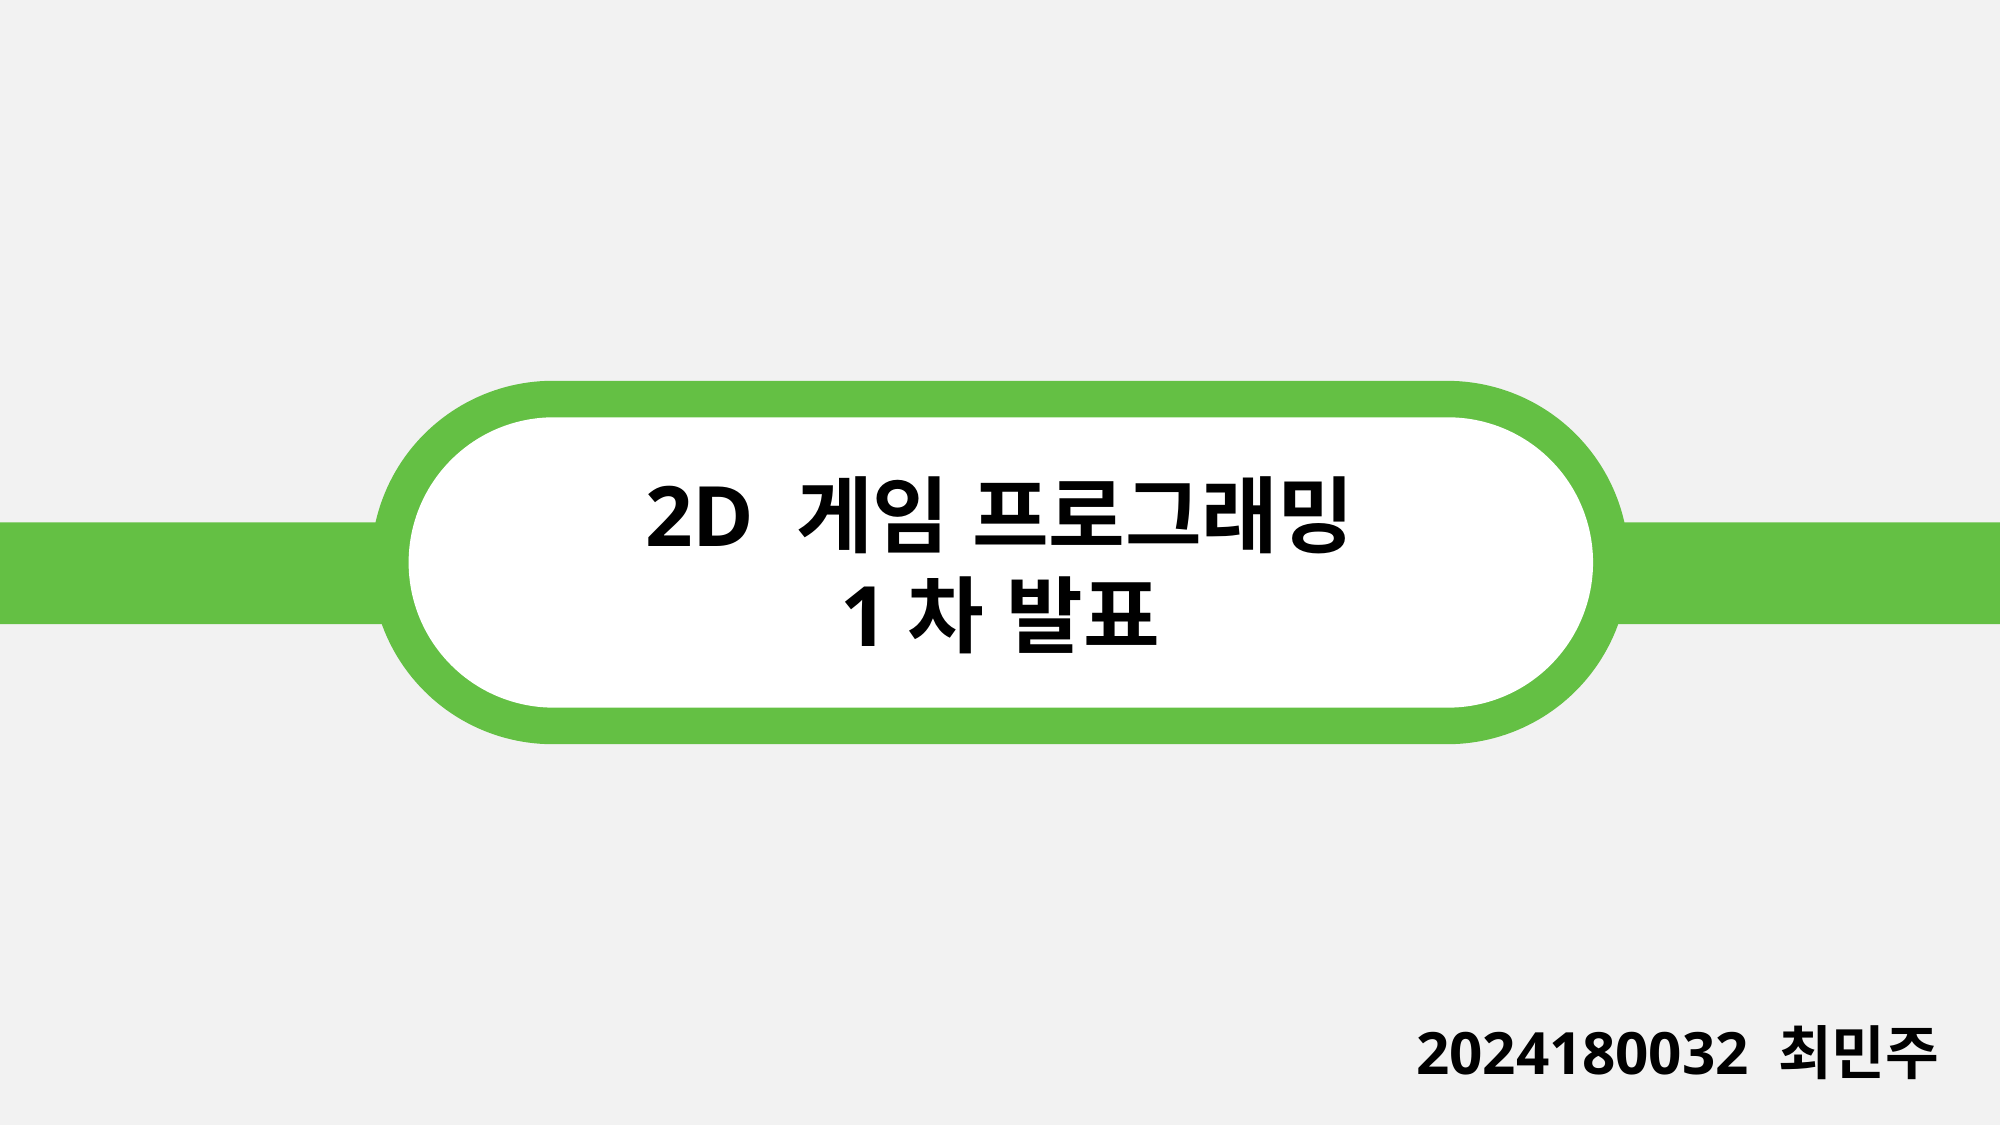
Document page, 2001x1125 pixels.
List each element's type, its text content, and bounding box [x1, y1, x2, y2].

text_box [0, 521, 380, 625]
text_box 2D 게임 프로그래밍 1차 발표 [606, 455, 1394, 671]
text_box [370, 379, 1631, 746]
text_box [1620, 521, 2000, 625]
text_box 2024180032 최민주 [1336, 1009, 2000, 1095]
text_box 12 [466, 486, 735, 621]
text_box [407, 416, 1595, 709]
